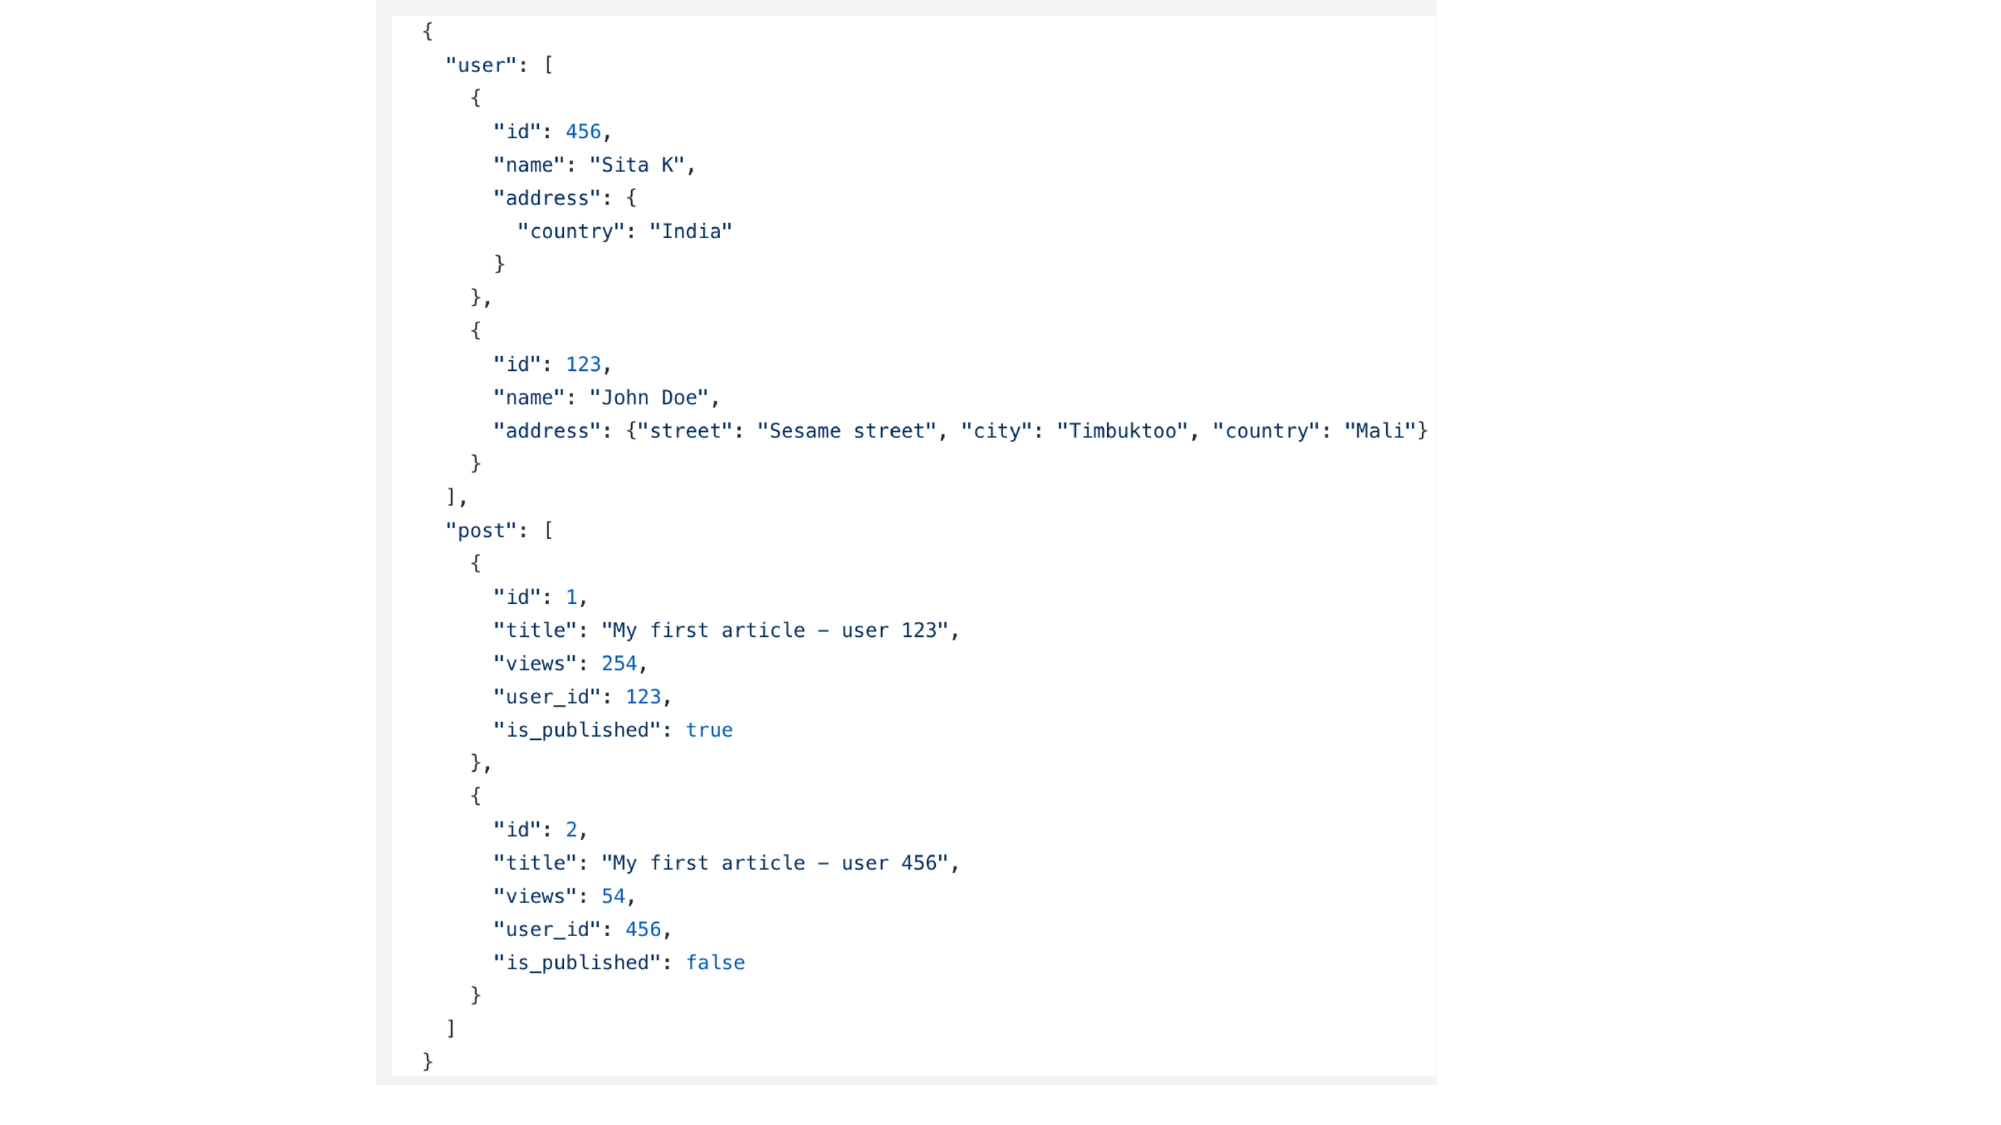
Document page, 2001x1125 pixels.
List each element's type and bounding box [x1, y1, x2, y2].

list [376, 0, 1437, 1085]
